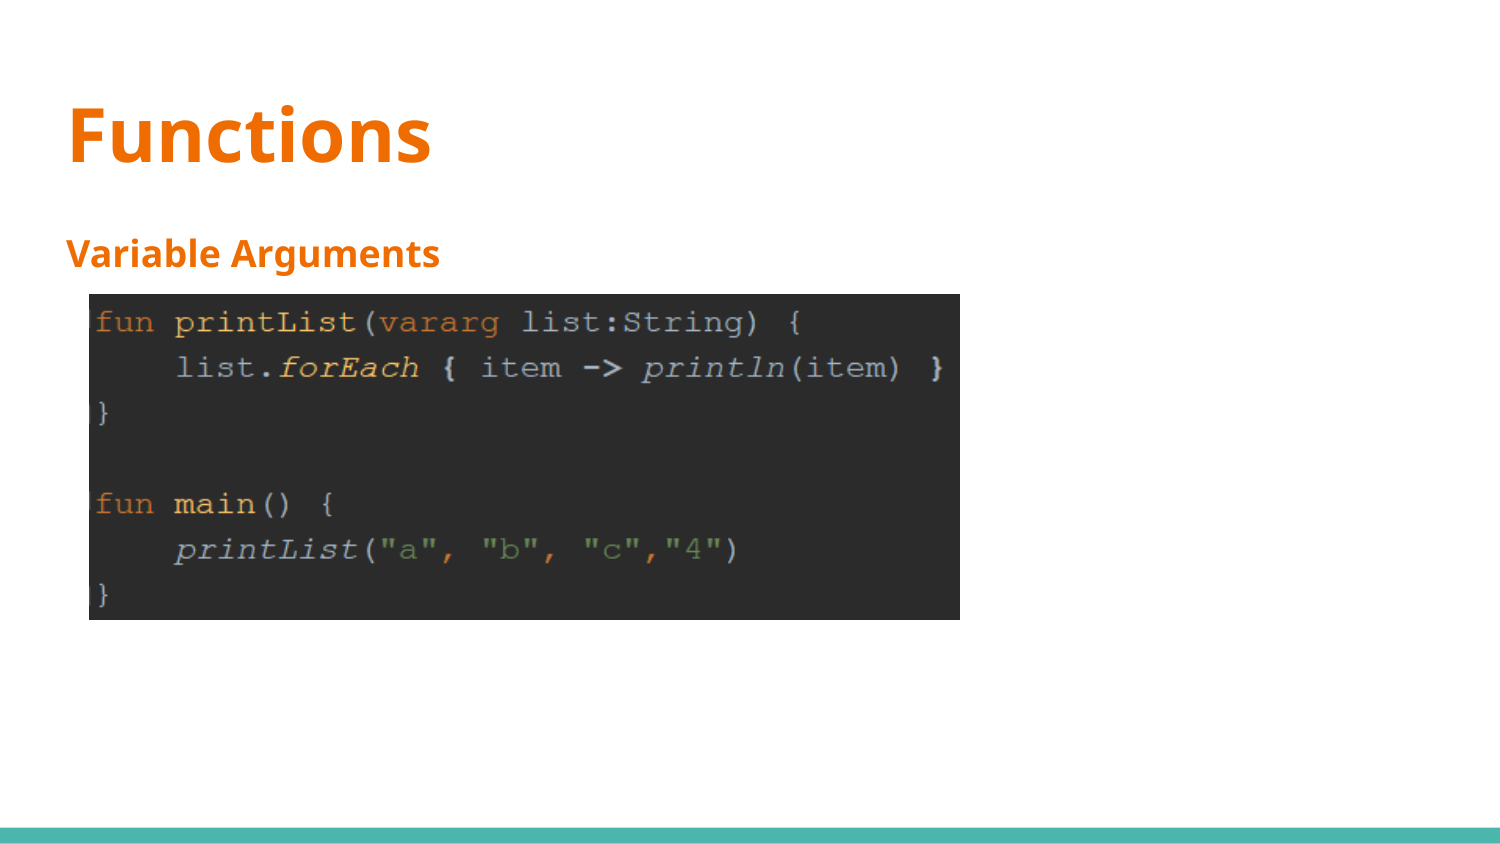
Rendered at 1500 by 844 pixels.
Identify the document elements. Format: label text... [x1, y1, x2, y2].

picture [89, 293, 960, 620]
title Functions [51, 72, 1449, 189]
list Variable Arguments [51, 207, 1449, 750]
